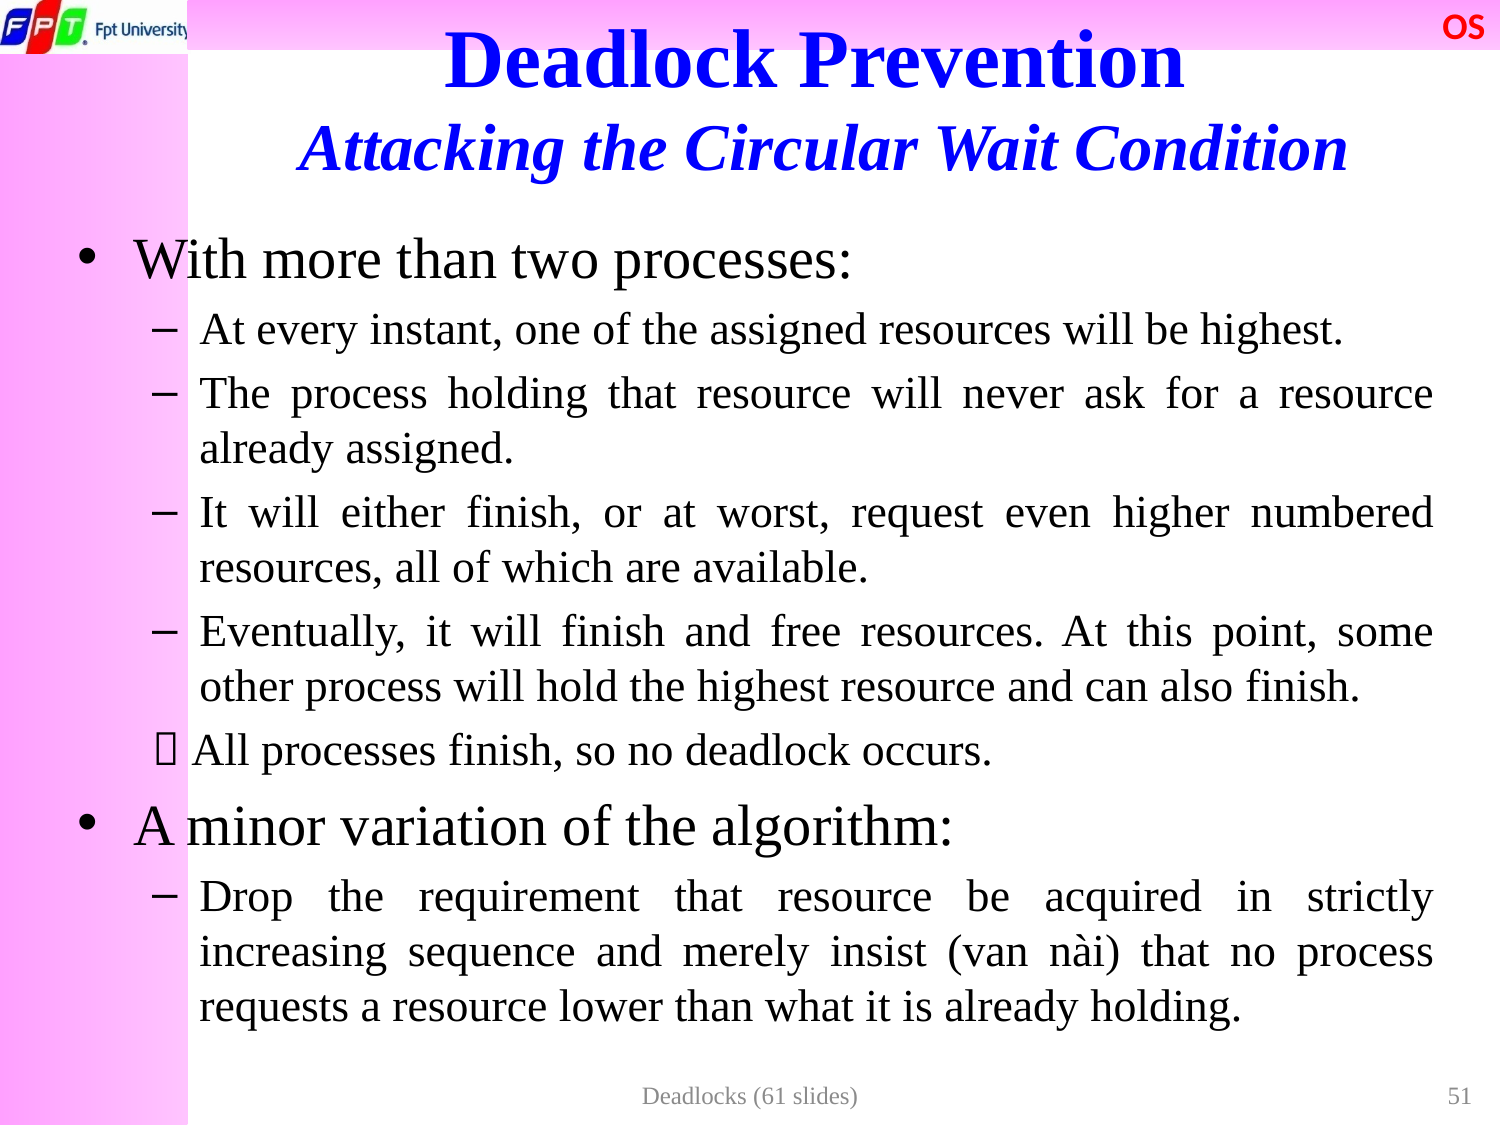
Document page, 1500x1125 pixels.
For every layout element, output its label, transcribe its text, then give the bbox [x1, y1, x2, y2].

footer Deadlocks (61 slides) [512, 1074, 988, 1116]
title Deadlock Prevention Attacking the Circular Wait Condition [150, 0, 1500, 188]
slide_number 51 [1137, 1074, 1488, 1116]
list With more than two processes: At every instant, one of the assigned resources will be highest. The process holding that resource will never ask for a resource already assigned. It will either finish, or at worst, request even higher numbered resources, all of which are available. Eventually, it will finish and free resources. At this point, some other process will hold the highest resource and can also finish.  All processes finish, so no deadlock occurs. A minor variation of the algorithm: Drop the requirement that resource be acquired in strictly increasing sequence and merely insist (van nài) that no process requests a resource lower than what it is already holding. [62, 212, 1450, 1050]
picture [0, 0, 150, 54]
